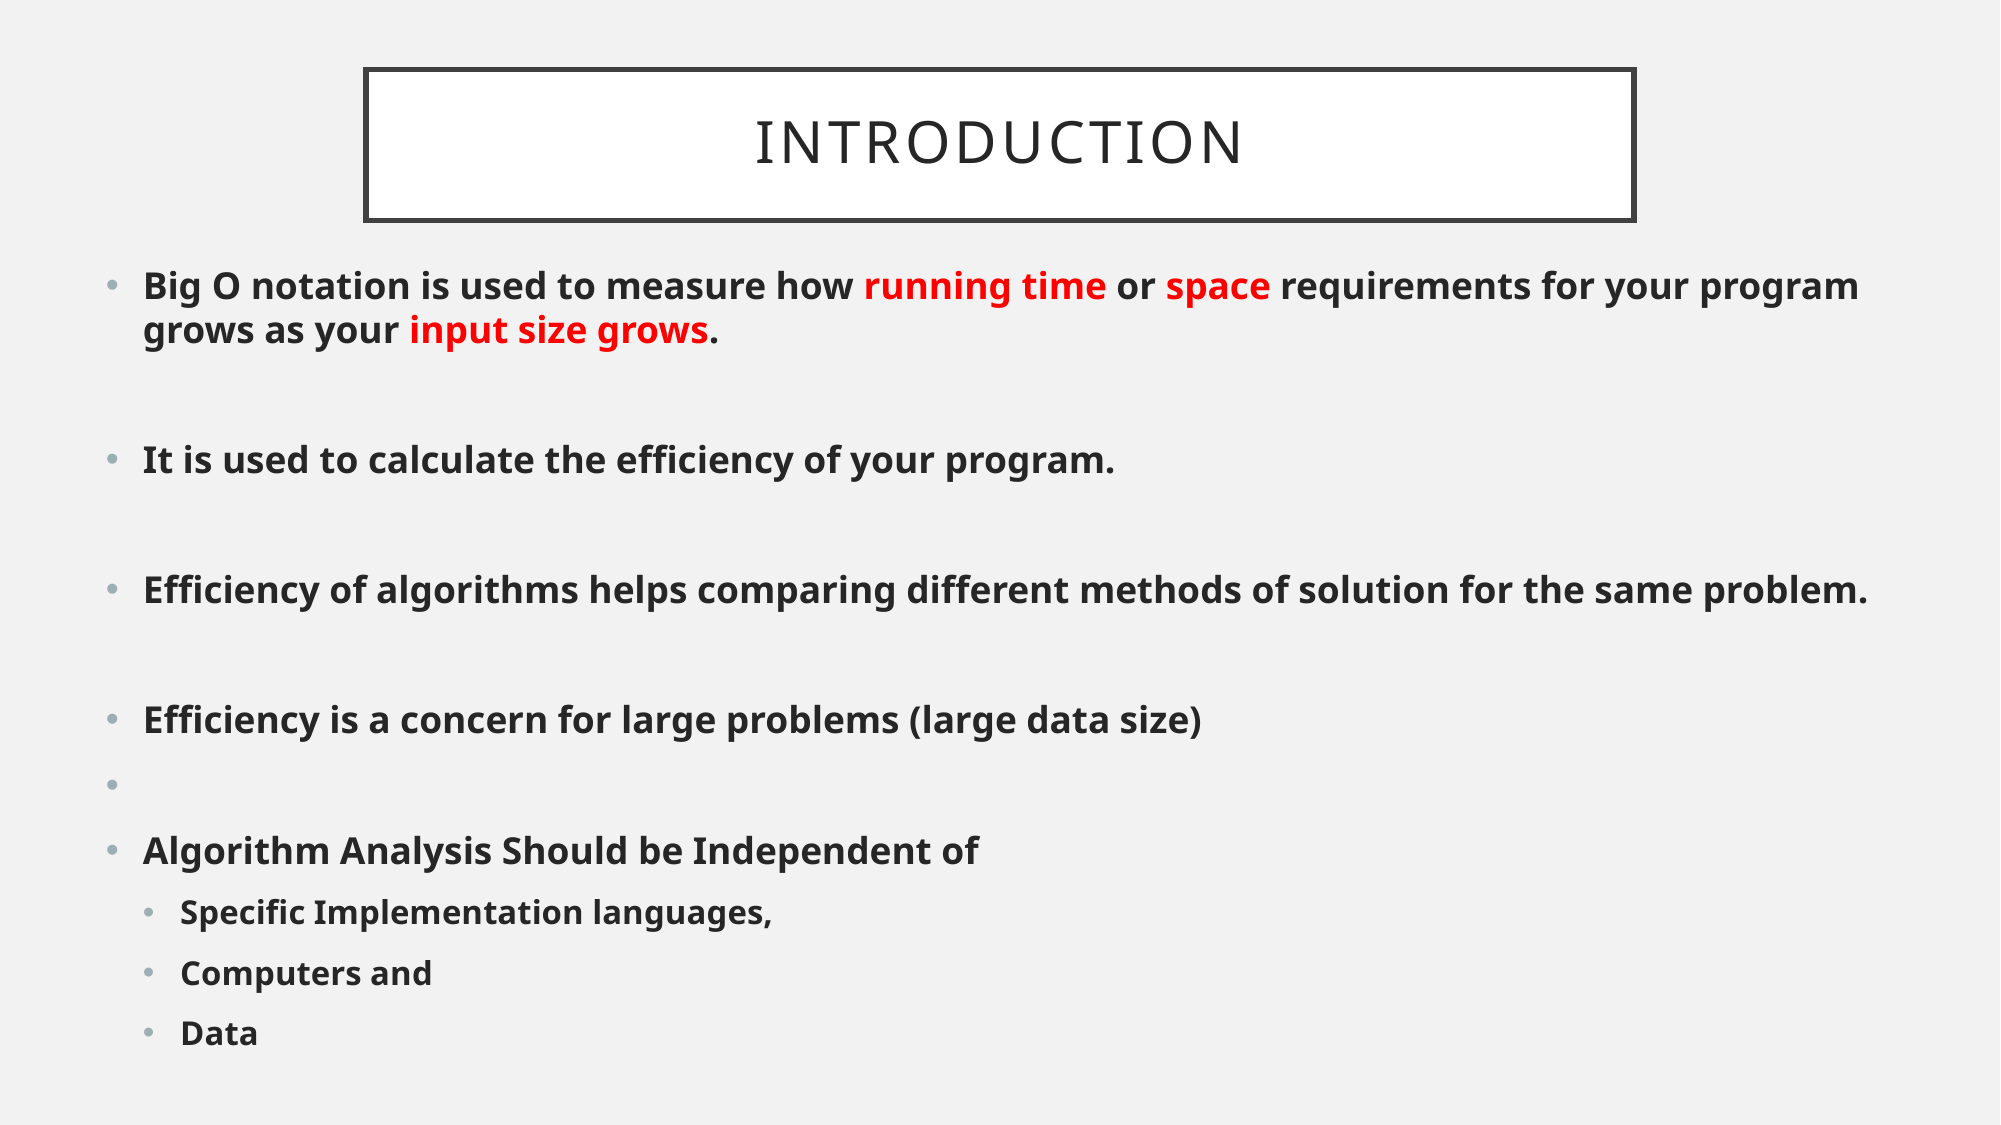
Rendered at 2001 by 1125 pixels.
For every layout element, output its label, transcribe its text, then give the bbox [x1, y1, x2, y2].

title Introduction [363, 67, 1637, 223]
list Big O notation is used to measure how running time or space requirements for your program grows as your input size grows. It is used to calculate the efficiency of your program. Efficiency of algorithms helps comparing different methods of solution for the same problem. Efficiency is a concern for large problems (large data size) Algorithm Analysis Should be Independent of Specific Implementation languages, Computers and Data [90, 254, 1891, 1100]
